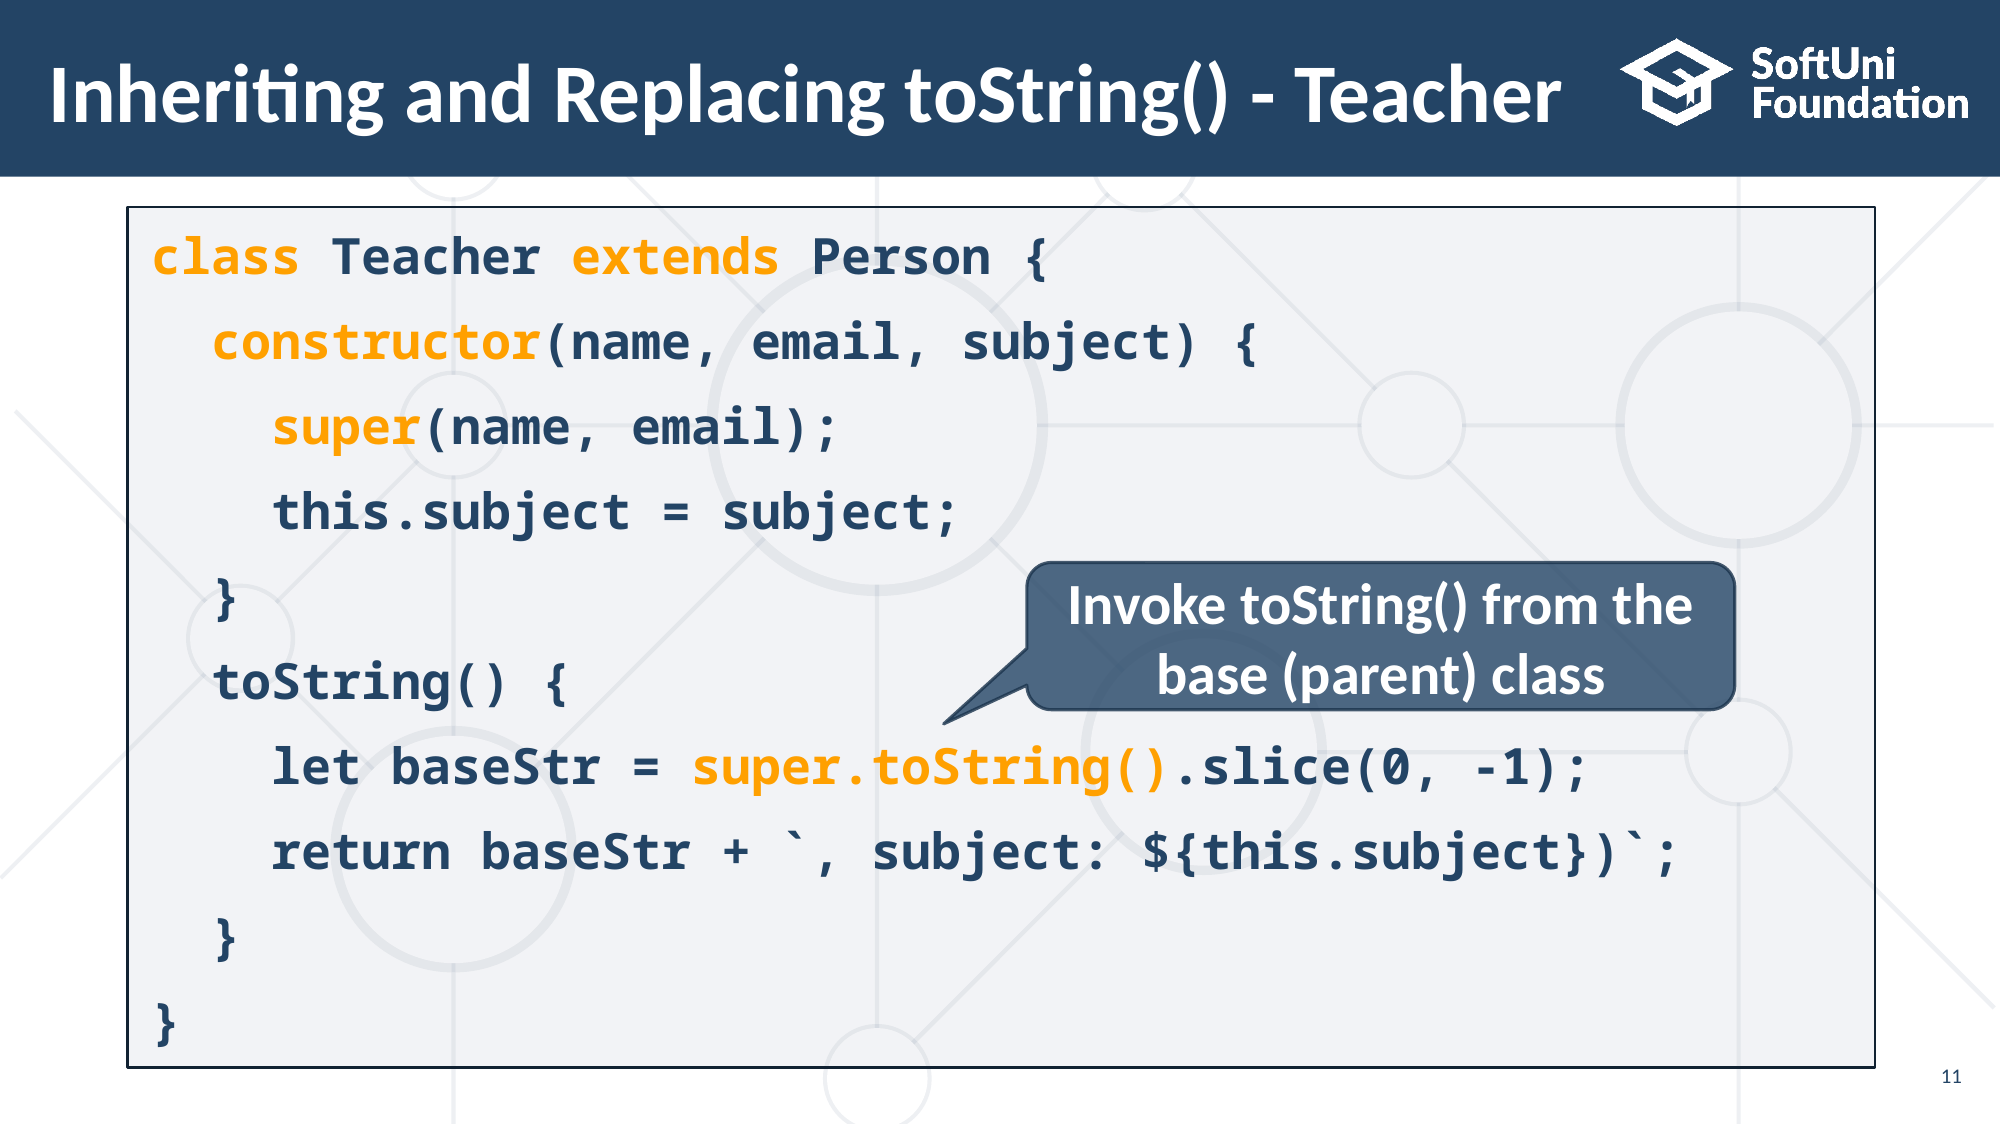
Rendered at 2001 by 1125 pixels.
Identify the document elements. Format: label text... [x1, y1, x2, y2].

text_box Invoke toString() from the base (parent) class [941, 560, 1737, 726]
picture [1619, 38, 1968, 126]
text_box class Teacher extends Person { constructor(name, email, subject) { super(name, email); this.subject = subject; } toString() { let baseStr = super.toString().slice(0, -1); return baseStr + `, subject: ${this.subject})`; } } [127, 206, 1875, 1068]
title Inheriting and Replacing toString() - Teacher [31, 16, 1591, 162]
slide_number 11 [1897, 1049, 1968, 1101]
